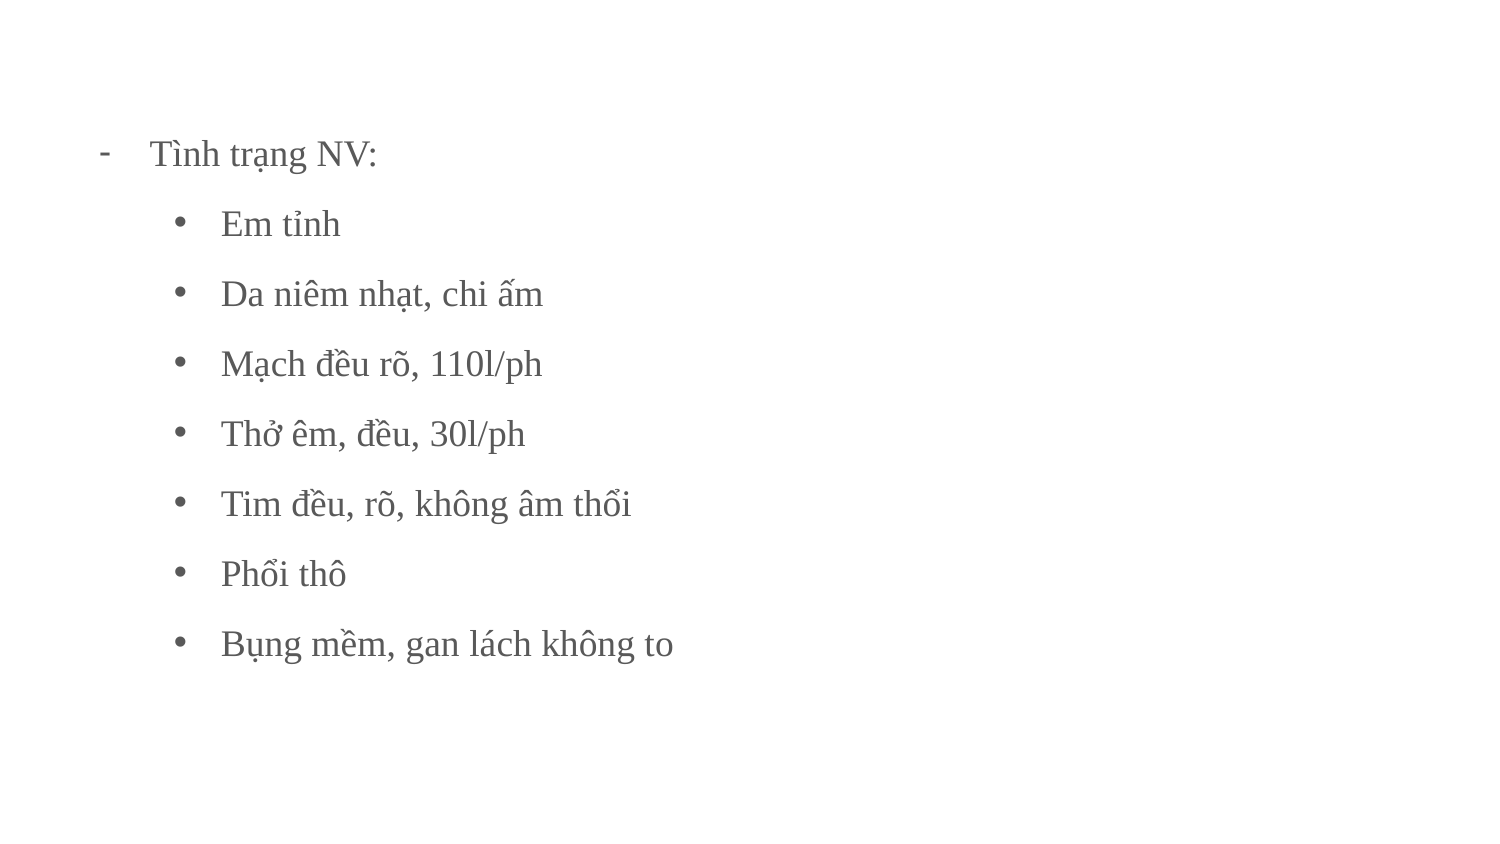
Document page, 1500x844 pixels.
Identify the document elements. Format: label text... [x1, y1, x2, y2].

list Tình trạng NV: Em tỉnh Da niêm nhạt, chi ấm Mạch đều rõ, 110l/ph Thở êm, đều, 30l/ph Tim đều, rõ, không âm thổi Phổi thô Bụng mềm, gan lách không to [59, 114, 1458, 675]
